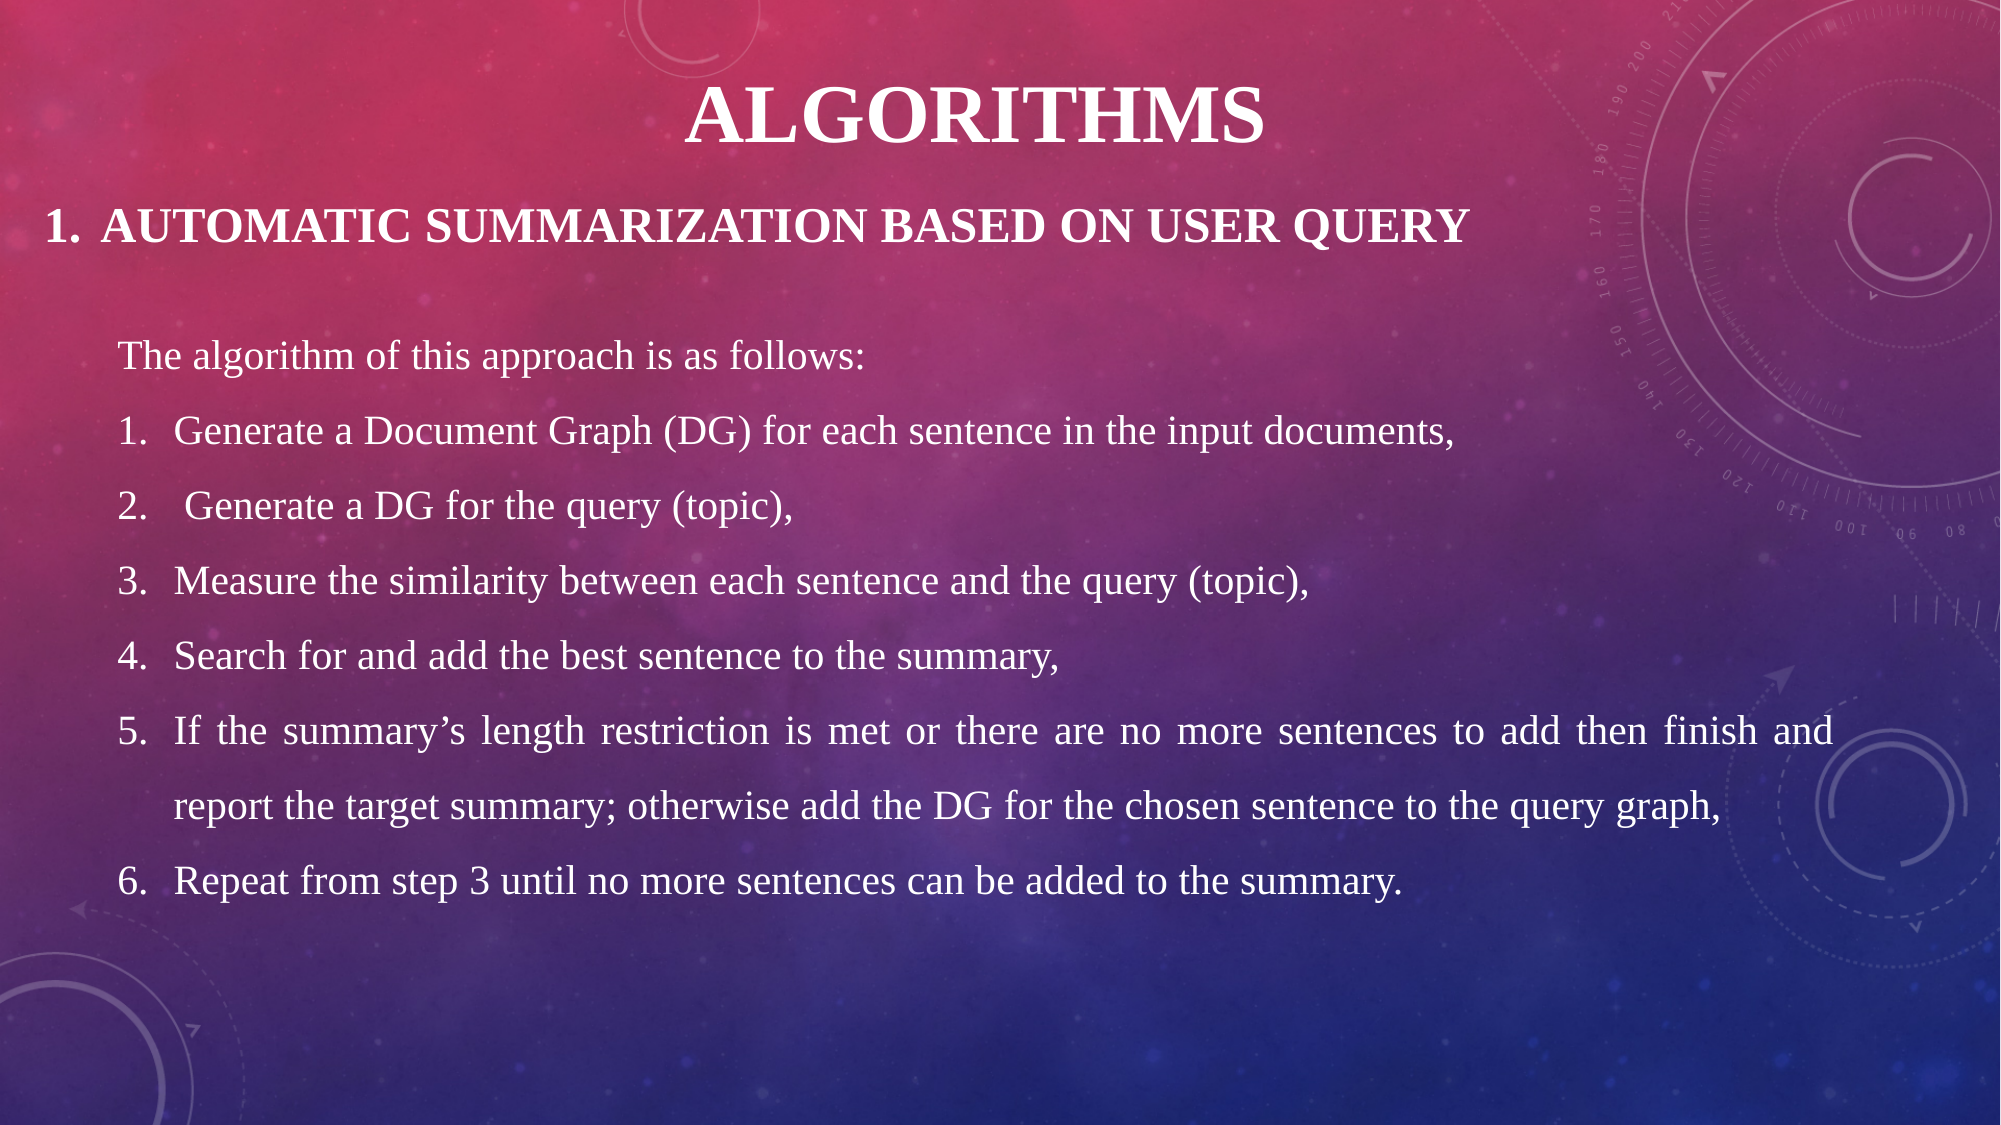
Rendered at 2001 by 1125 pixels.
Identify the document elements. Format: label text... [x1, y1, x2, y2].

picture [0, 0, 2001, 1125]
text_box The algorithm of this approach is as follows: Generate a Document Graph (DG) for each sentence in the input documents, Generate a DG for the query (topic), Measure the similarity between each sentence and the query (topic), Search for and add the best sentence to the summary, If the summary’s length restriction is met or there are no more sentences to add then finish and report the target summary; otherwise add the DG for the chosen sentence to the query graph, Repeat from step 3 until no more sentences can be added to the summary. [102, 295, 1851, 910]
text_box Algorithms [670, 2, 1283, 167]
text_box AUTOMATIC SUMMARIZATION BASED ON USER QUERY [29, 185, 1486, 260]
